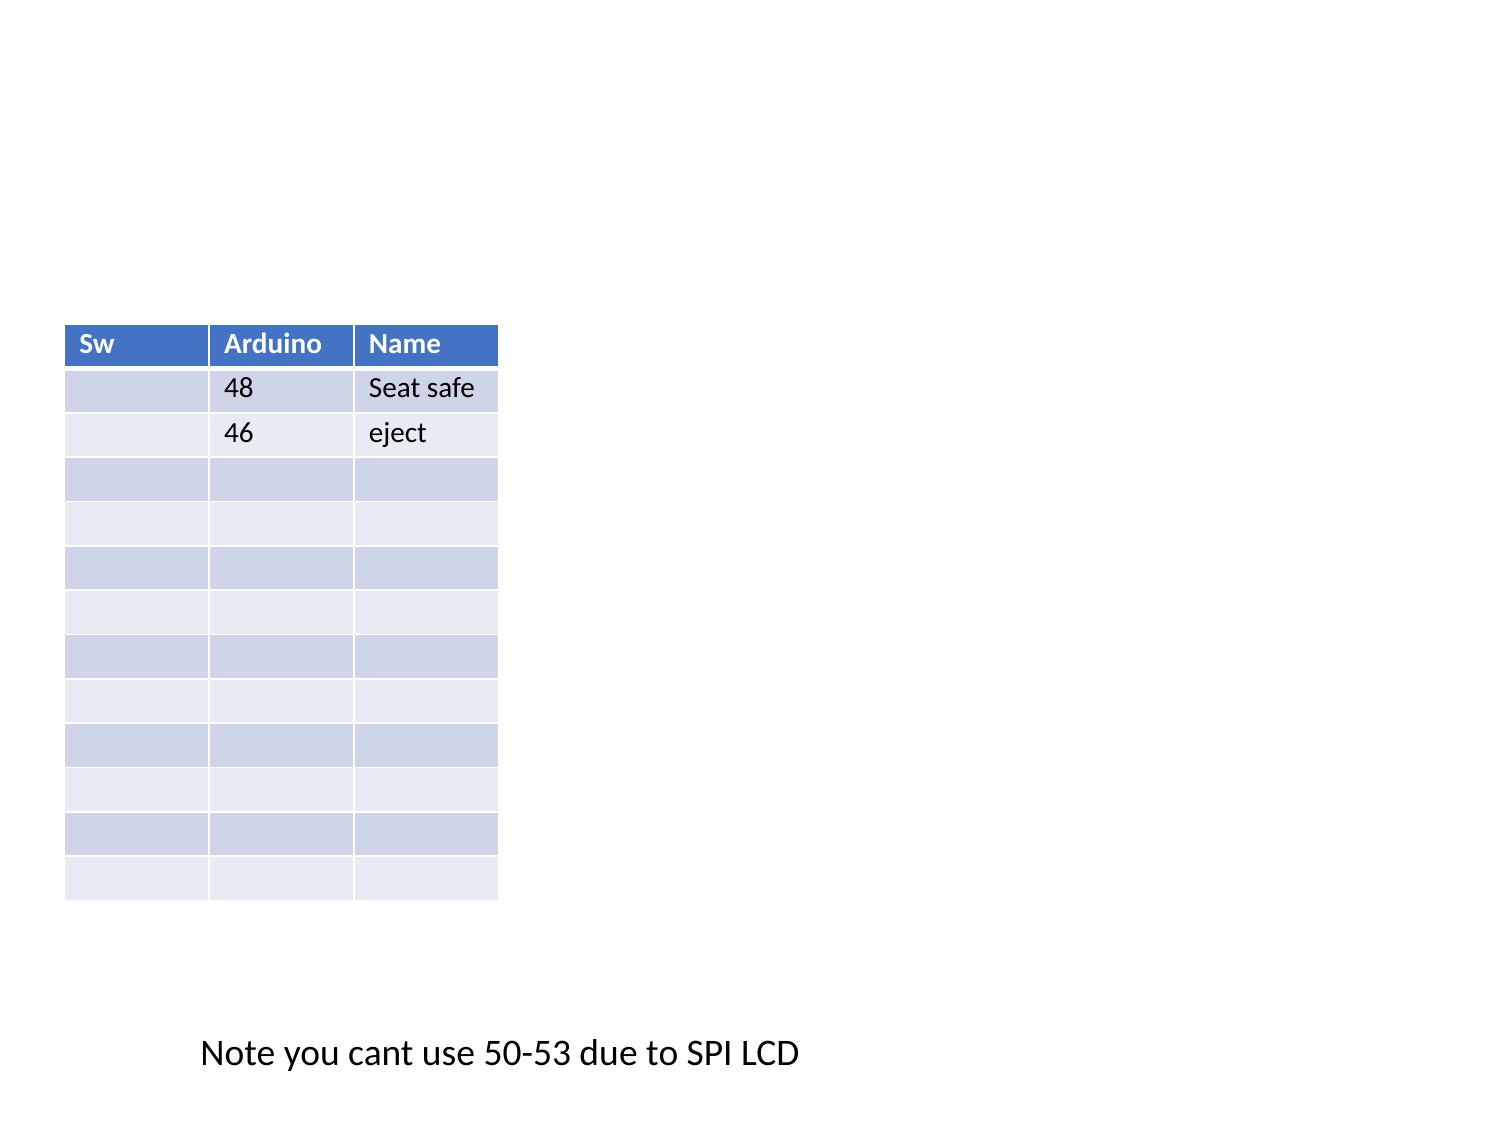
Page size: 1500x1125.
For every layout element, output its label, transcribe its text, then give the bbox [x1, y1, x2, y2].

table_cell 48 [210, 371, 353, 412]
table_cell [65, 591, 208, 634]
table_cell [210, 813, 353, 855]
table_cell [210, 768, 353, 811]
table_cell [65, 680, 208, 722]
table_cell [355, 502, 498, 545]
table_cell [210, 635, 353, 678]
table_header Sw [65, 325, 208, 366]
table_cell [65, 547, 208, 589]
table_cell [355, 635, 498, 678]
table_cell [65, 635, 208, 678]
table_cell [65, 414, 208, 456]
table_cell [65, 813, 208, 855]
table_cell [210, 680, 353, 722]
table_cell [65, 502, 208, 545]
text_box Note you cant use 50-53 due to SPI LCD [185, 1020, 936, 1081]
table_cell eject [355, 414, 498, 456]
table_header Arduino [210, 325, 353, 366]
table_cell [355, 547, 498, 589]
table_cell [65, 371, 208, 412]
table_cell [355, 591, 498, 634]
table_header Name [355, 325, 498, 366]
table_cell [210, 591, 353, 634]
table_cell [355, 813, 498, 855]
table_cell [355, 680, 498, 722]
table_cell [210, 458, 353, 501]
table_cell [210, 857, 353, 900]
table_cell 46 [210, 414, 353, 456]
table_cell [65, 857, 208, 900]
table_cell [65, 458, 208, 501]
table_cell [210, 724, 353, 767]
table_cell [210, 502, 353, 545]
table_cell [355, 458, 498, 501]
table_cell [210, 547, 353, 589]
table_cell [355, 768, 498, 811]
table_cell [355, 724, 498, 767]
table_cell [355, 857, 498, 900]
table_cell [65, 724, 208, 767]
table_cell Seat safe [355, 371, 498, 412]
table_cell [65, 768, 208, 811]
